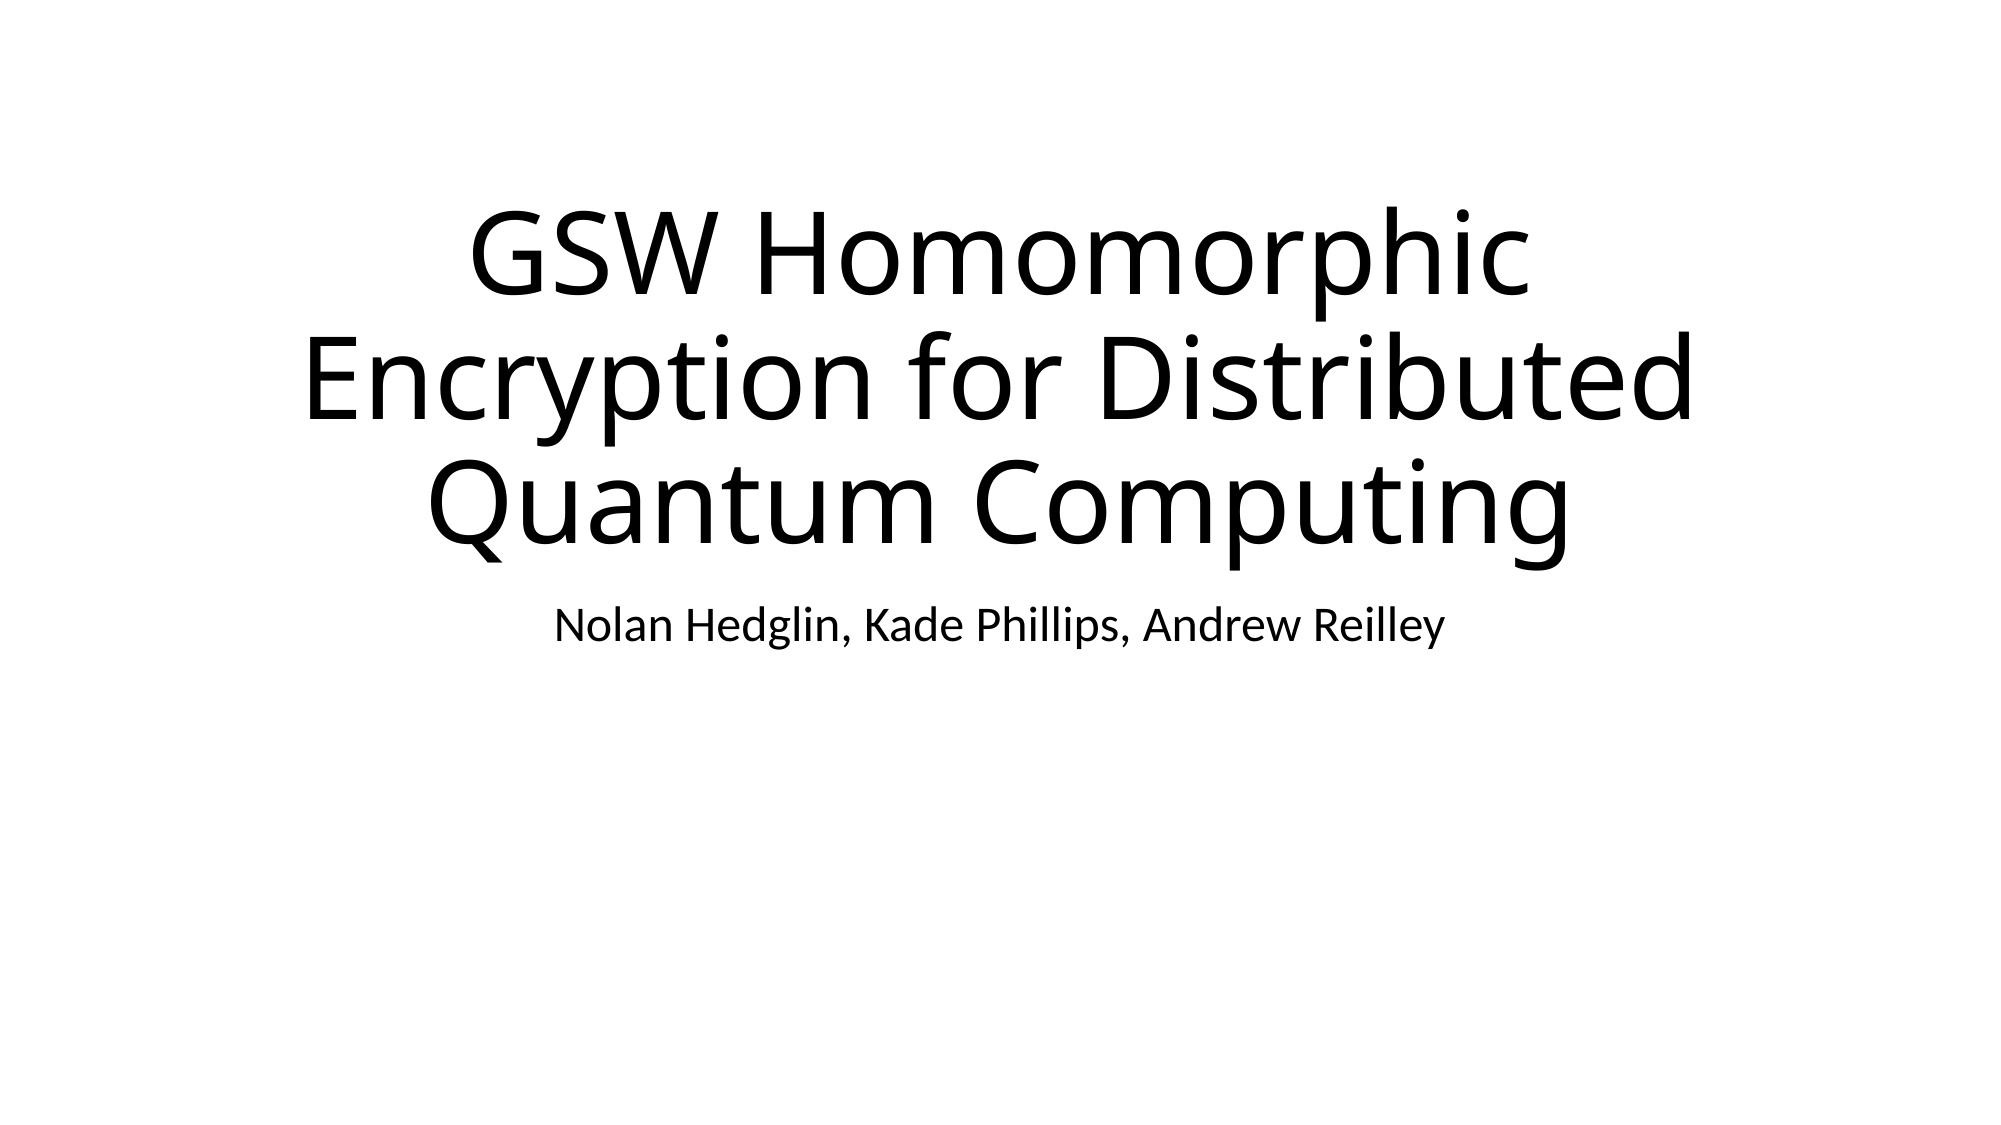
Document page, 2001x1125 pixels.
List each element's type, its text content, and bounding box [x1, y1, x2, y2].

title GSW Homomorphic Encryption for Distributed Quantum Computing [249, 184, 1750, 576]
subtitle Nolan Hedglin, Kade Phillips, Andrew Reilley [249, 590, 1750, 863]
